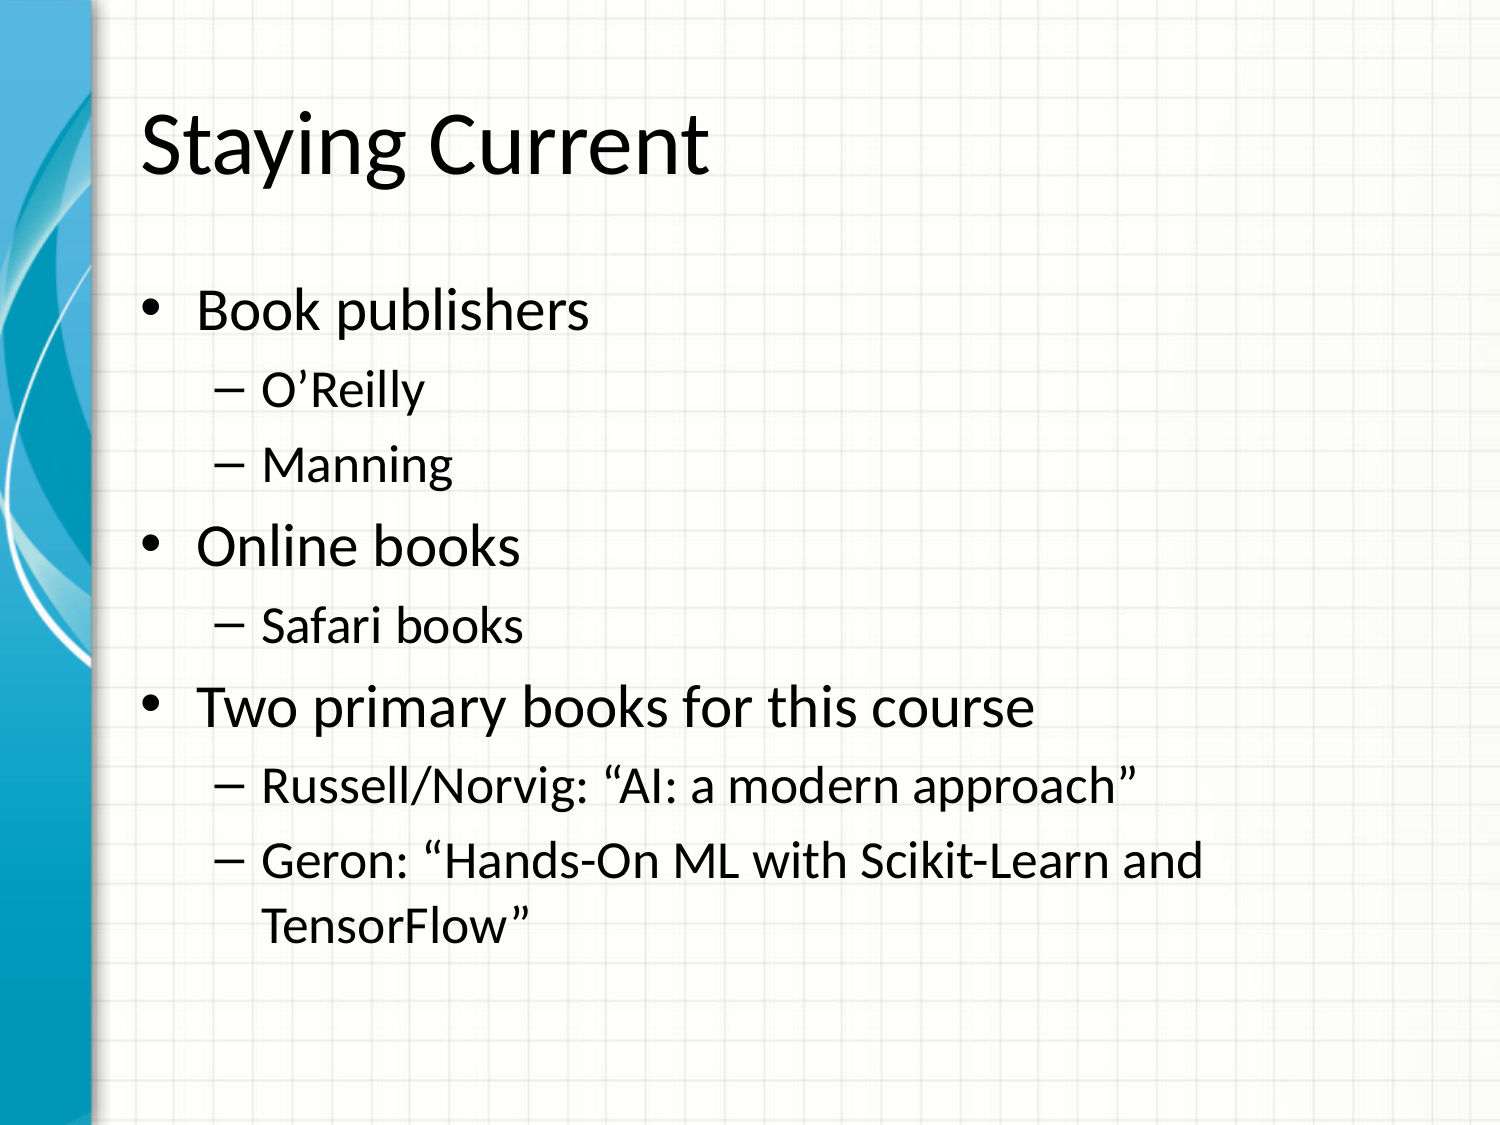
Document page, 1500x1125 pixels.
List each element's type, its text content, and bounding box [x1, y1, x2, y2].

list Book publishers O’Reilly Manning Online books Safari books Two primary books for this course Russell/Norvig: “AI: a modern approach” Geron: “Hands-On ML with Scikit-Learn and TensorFlow” [125, 261, 1450, 967]
picture [0, 0, 1500, 1125]
title Staying Current [125, 44, 1450, 232]
